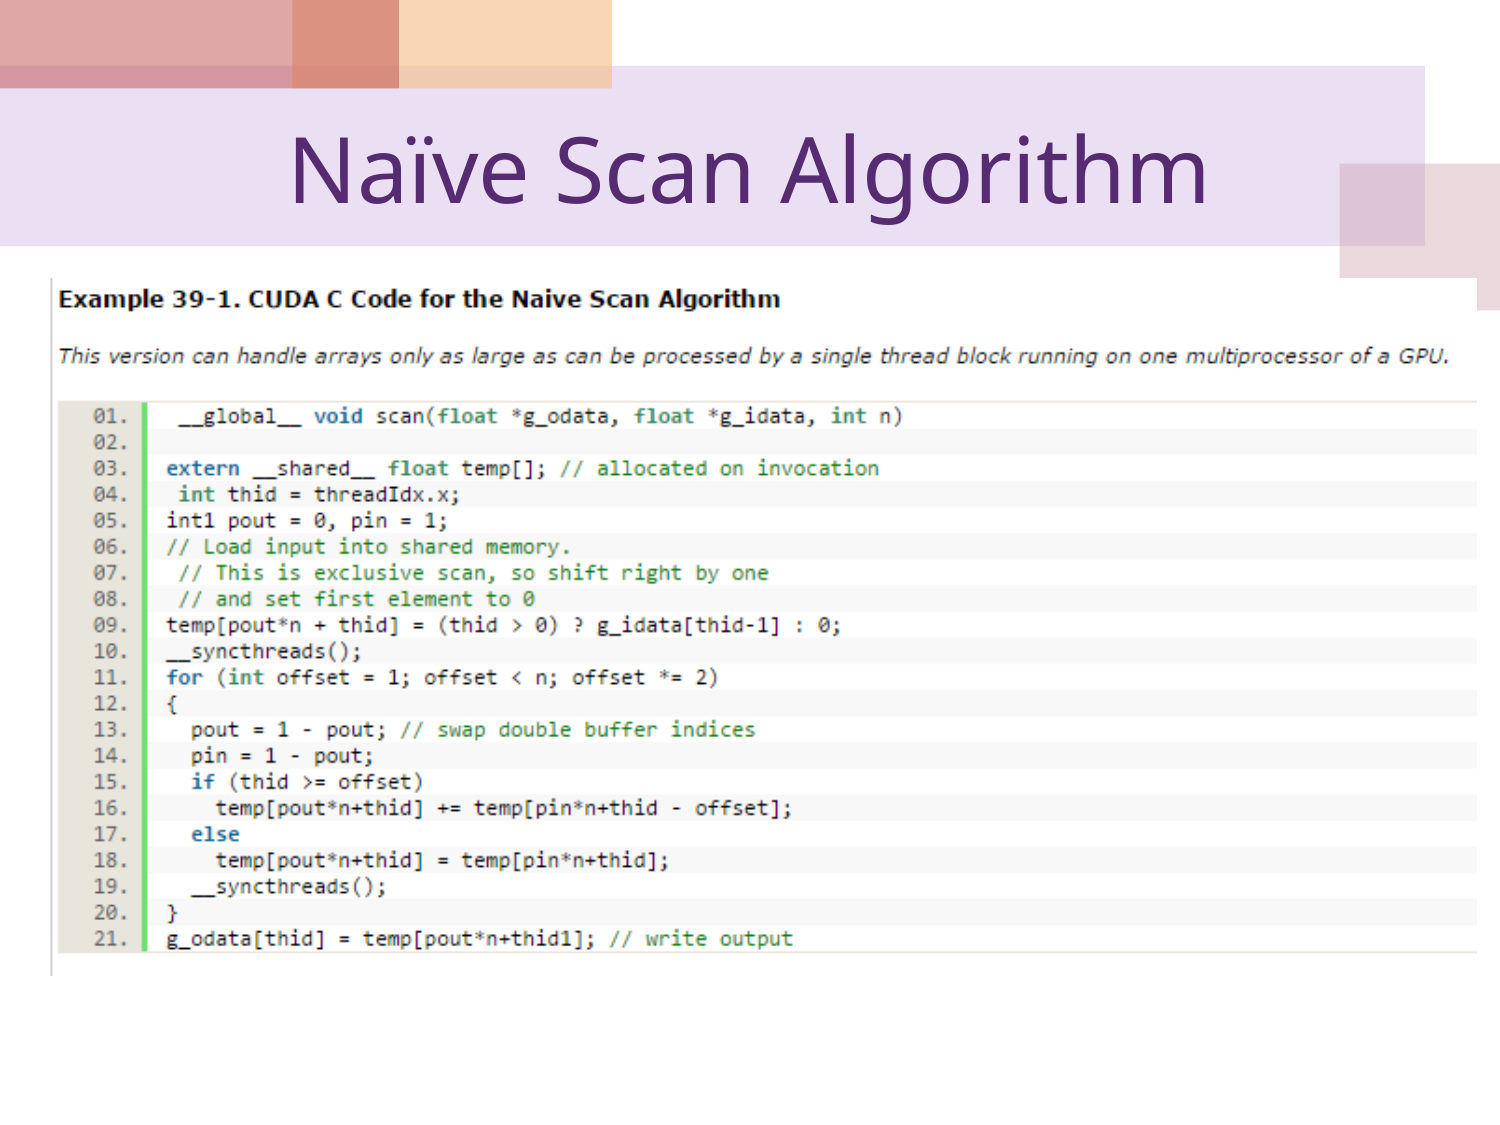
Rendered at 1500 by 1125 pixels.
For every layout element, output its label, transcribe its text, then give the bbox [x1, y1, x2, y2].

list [48, 278, 1477, 977]
title Naïve Scan Algorithm [75, 88, 1425, 247]
